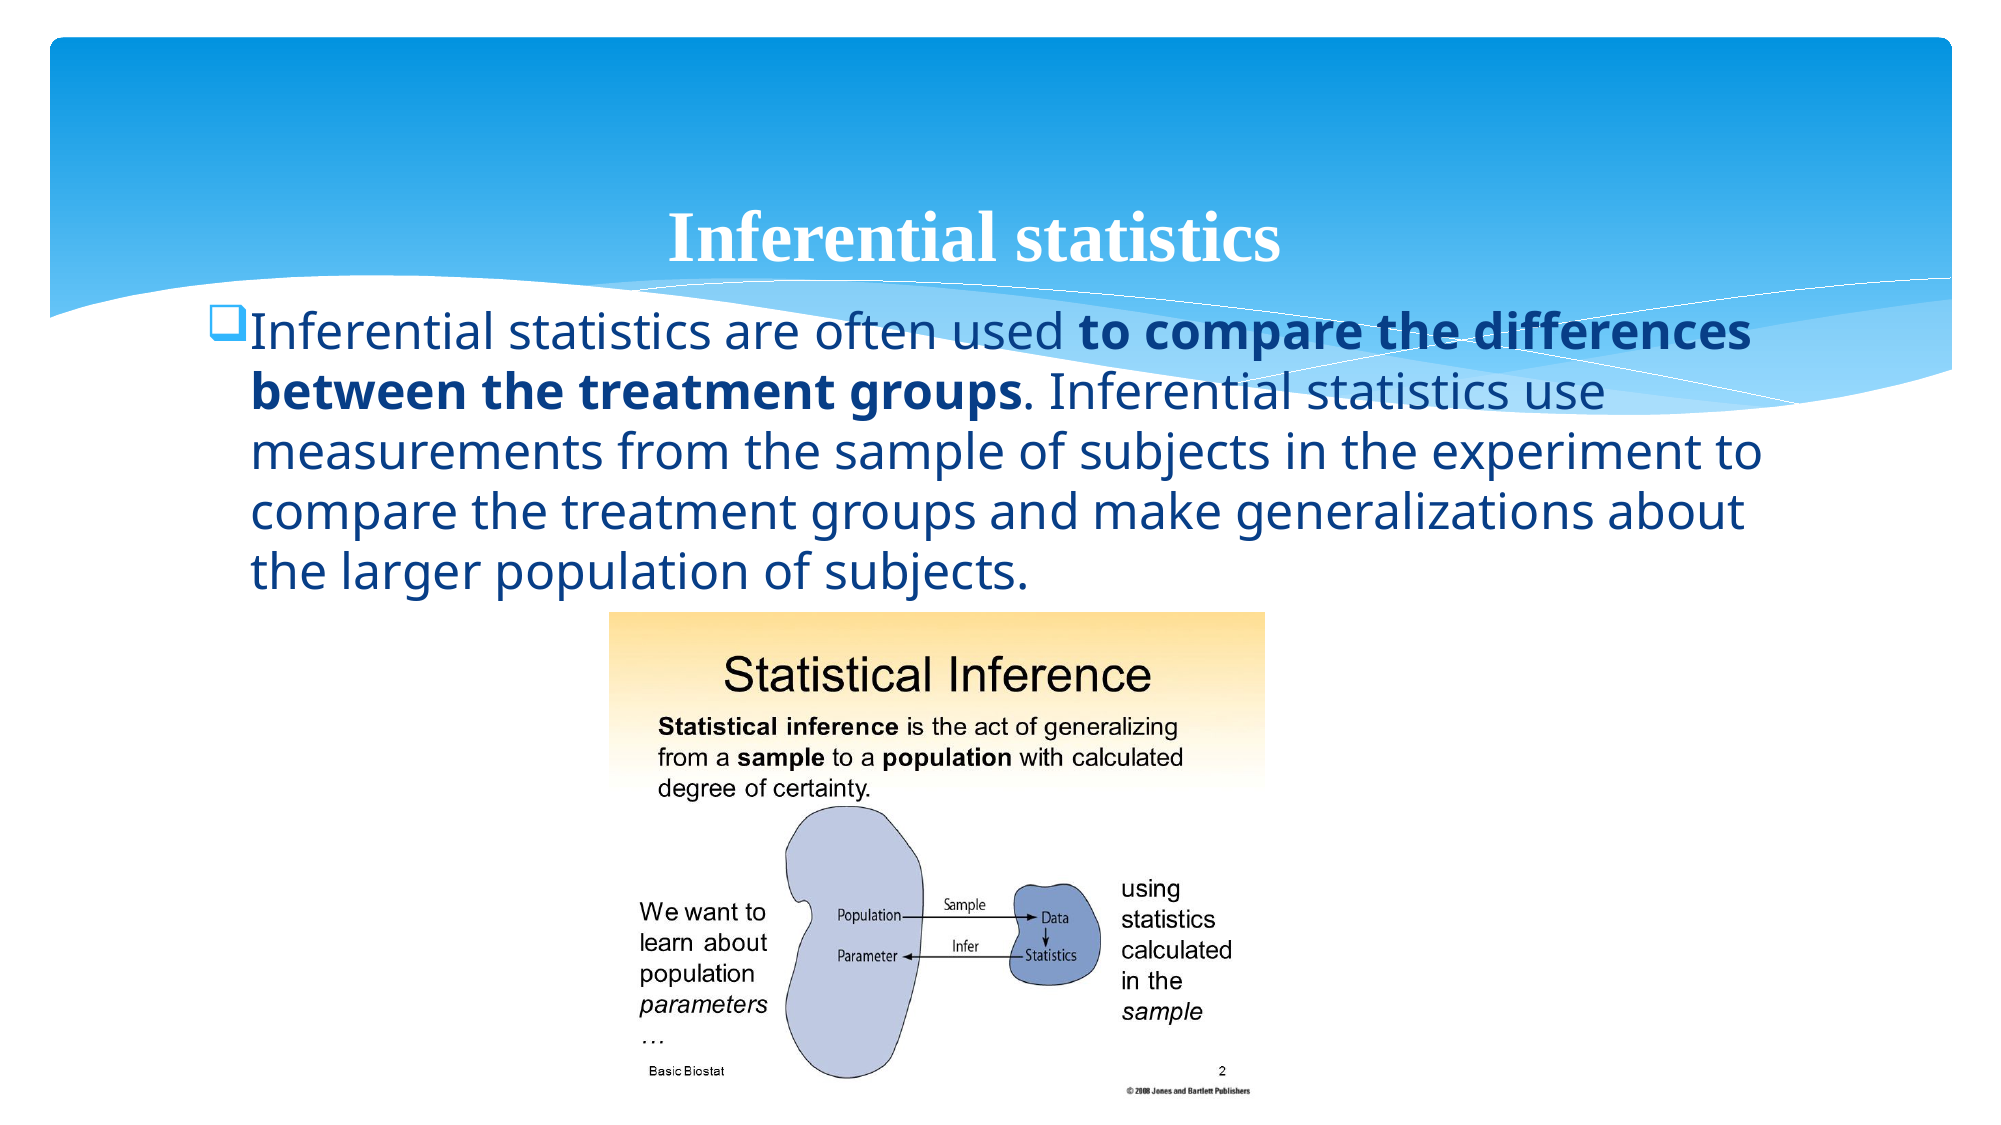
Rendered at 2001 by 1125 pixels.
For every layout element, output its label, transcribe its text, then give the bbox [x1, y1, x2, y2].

title Inferential statistics [313, 164, 1615, 287]
list Inferential statistics are often used to compare the differences between the treatment groups. Inferential statistics use measurements from the sample of subjects in the experiment to compare the treatment groups and make generalizations about the larger population of subjects. [190, 292, 1812, 859]
picture [608, 612, 1265, 1105]
